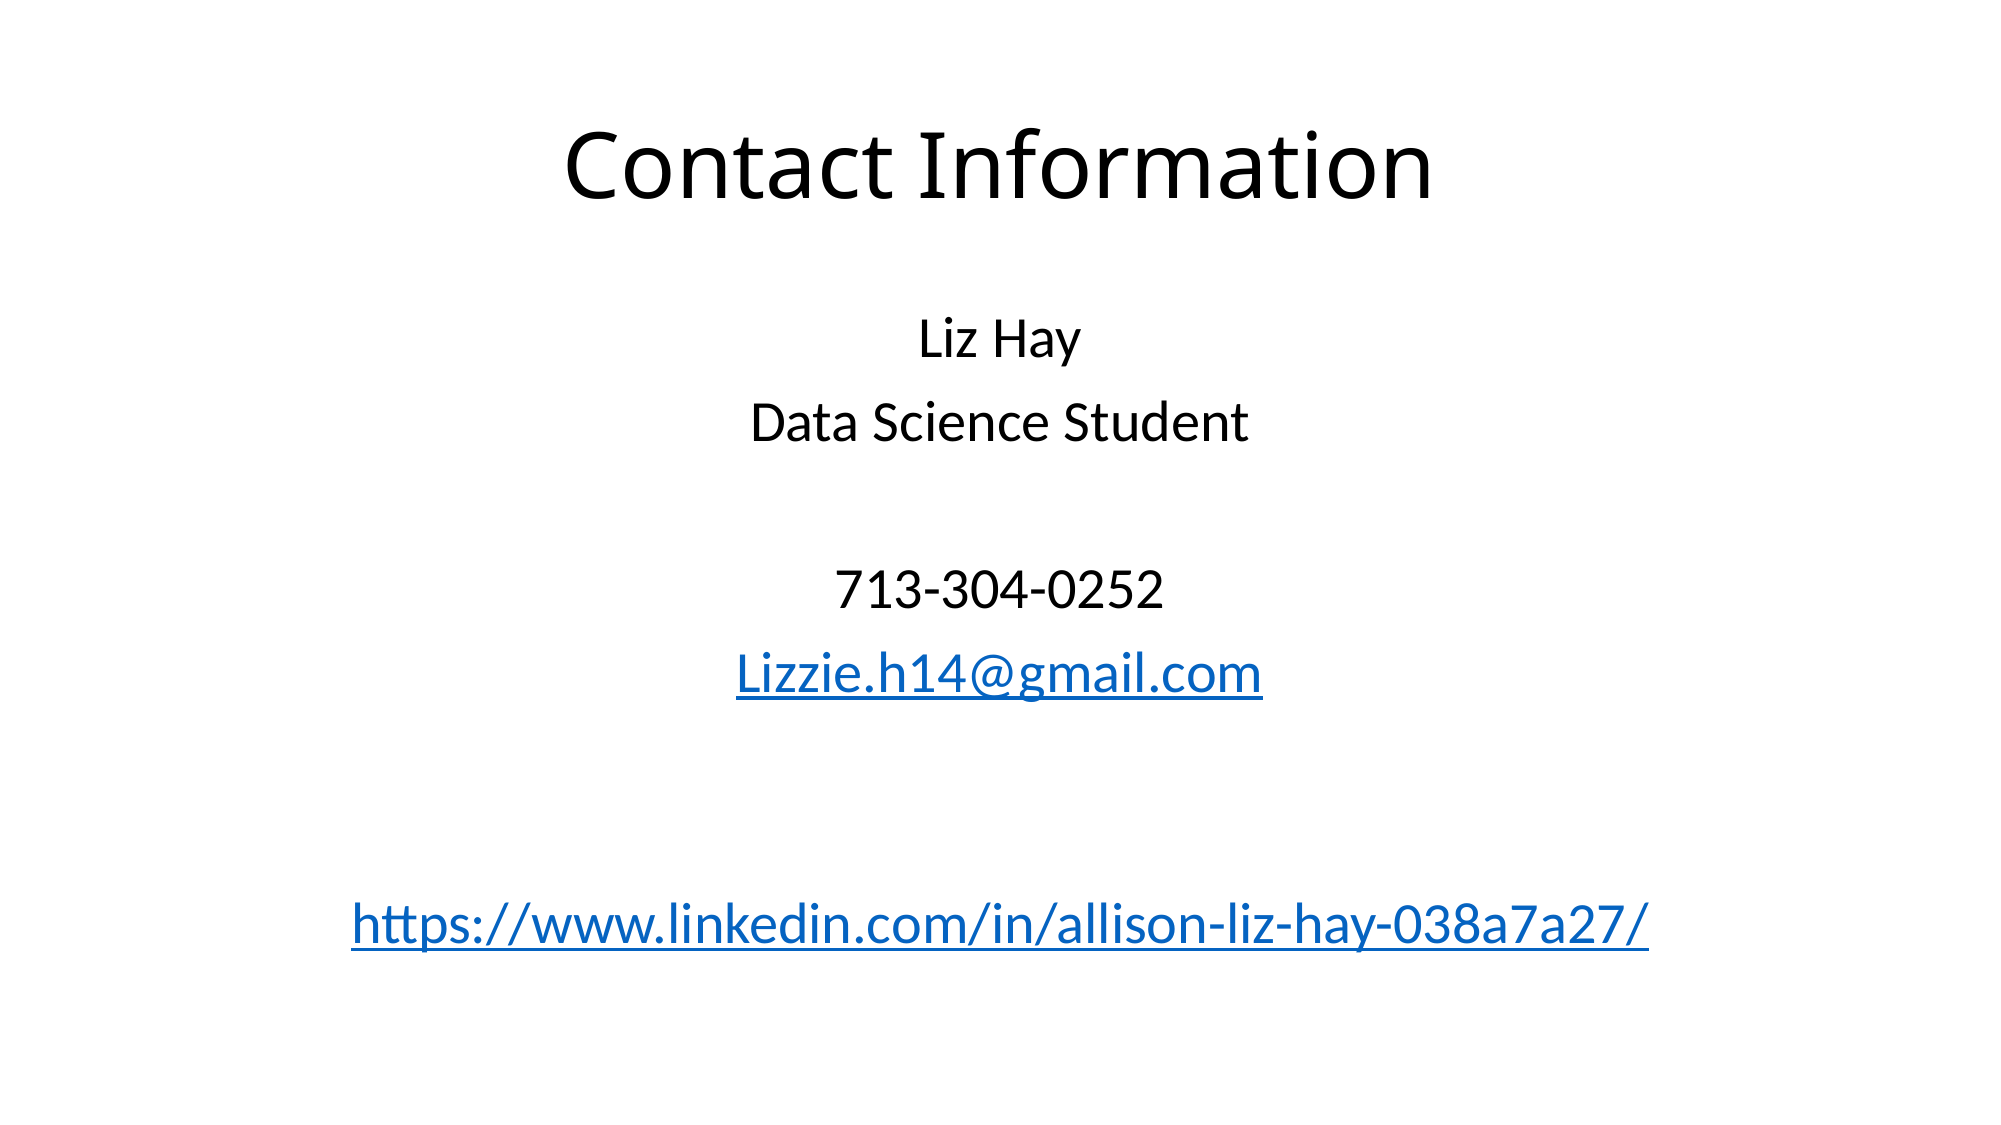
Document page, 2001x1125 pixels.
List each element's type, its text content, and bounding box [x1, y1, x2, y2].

title Contact Information [137, 59, 1863, 278]
list Liz Hay Data Science Student 713-304-0252 Lizzie.h14@gmail.com https://www.linkedin.com/in/allison-liz-hay-038a7a27/ [137, 299, 1863, 1014]
